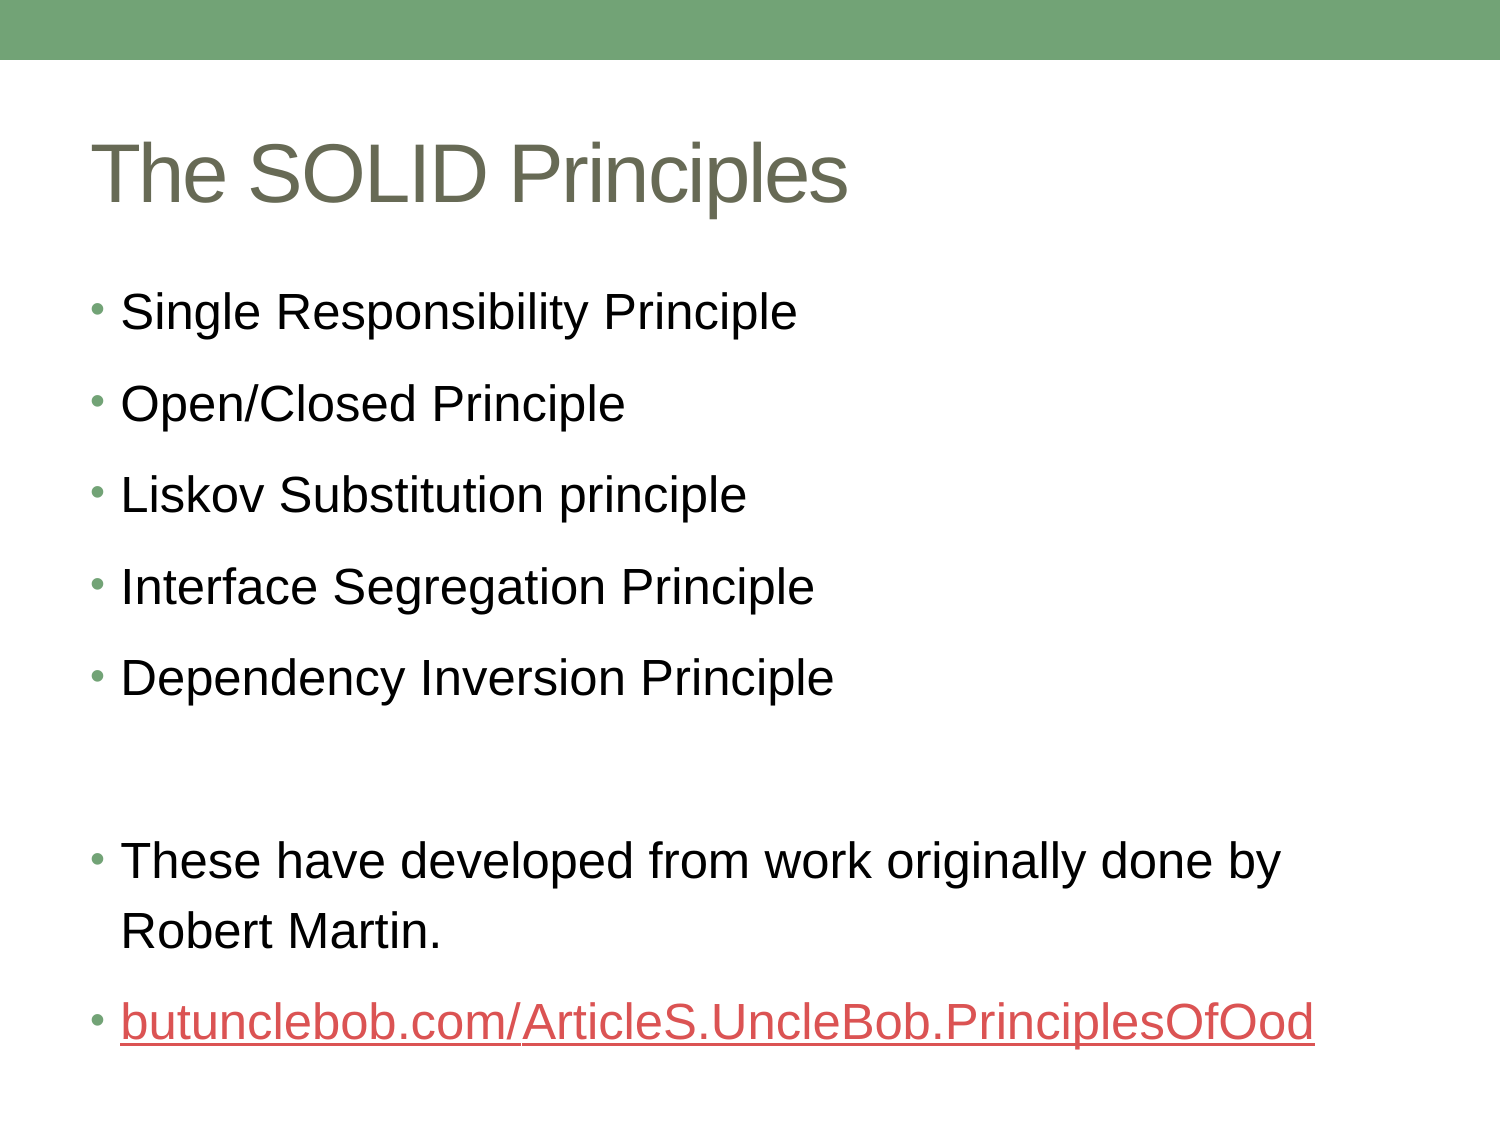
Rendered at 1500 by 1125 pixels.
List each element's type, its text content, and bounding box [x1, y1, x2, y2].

list Single Responsibility Principle Open/Closed Principle Liskov Substitution principle Interface Segregation Principle Dependency Inversion Principle These have developed from work originally done by Robert Martin. butunclebob.com/ArticleS.UncleBob.PrinciplesOfOod [75, 262, 1425, 1063]
title The SOLID Principles [75, 87, 1425, 250]
